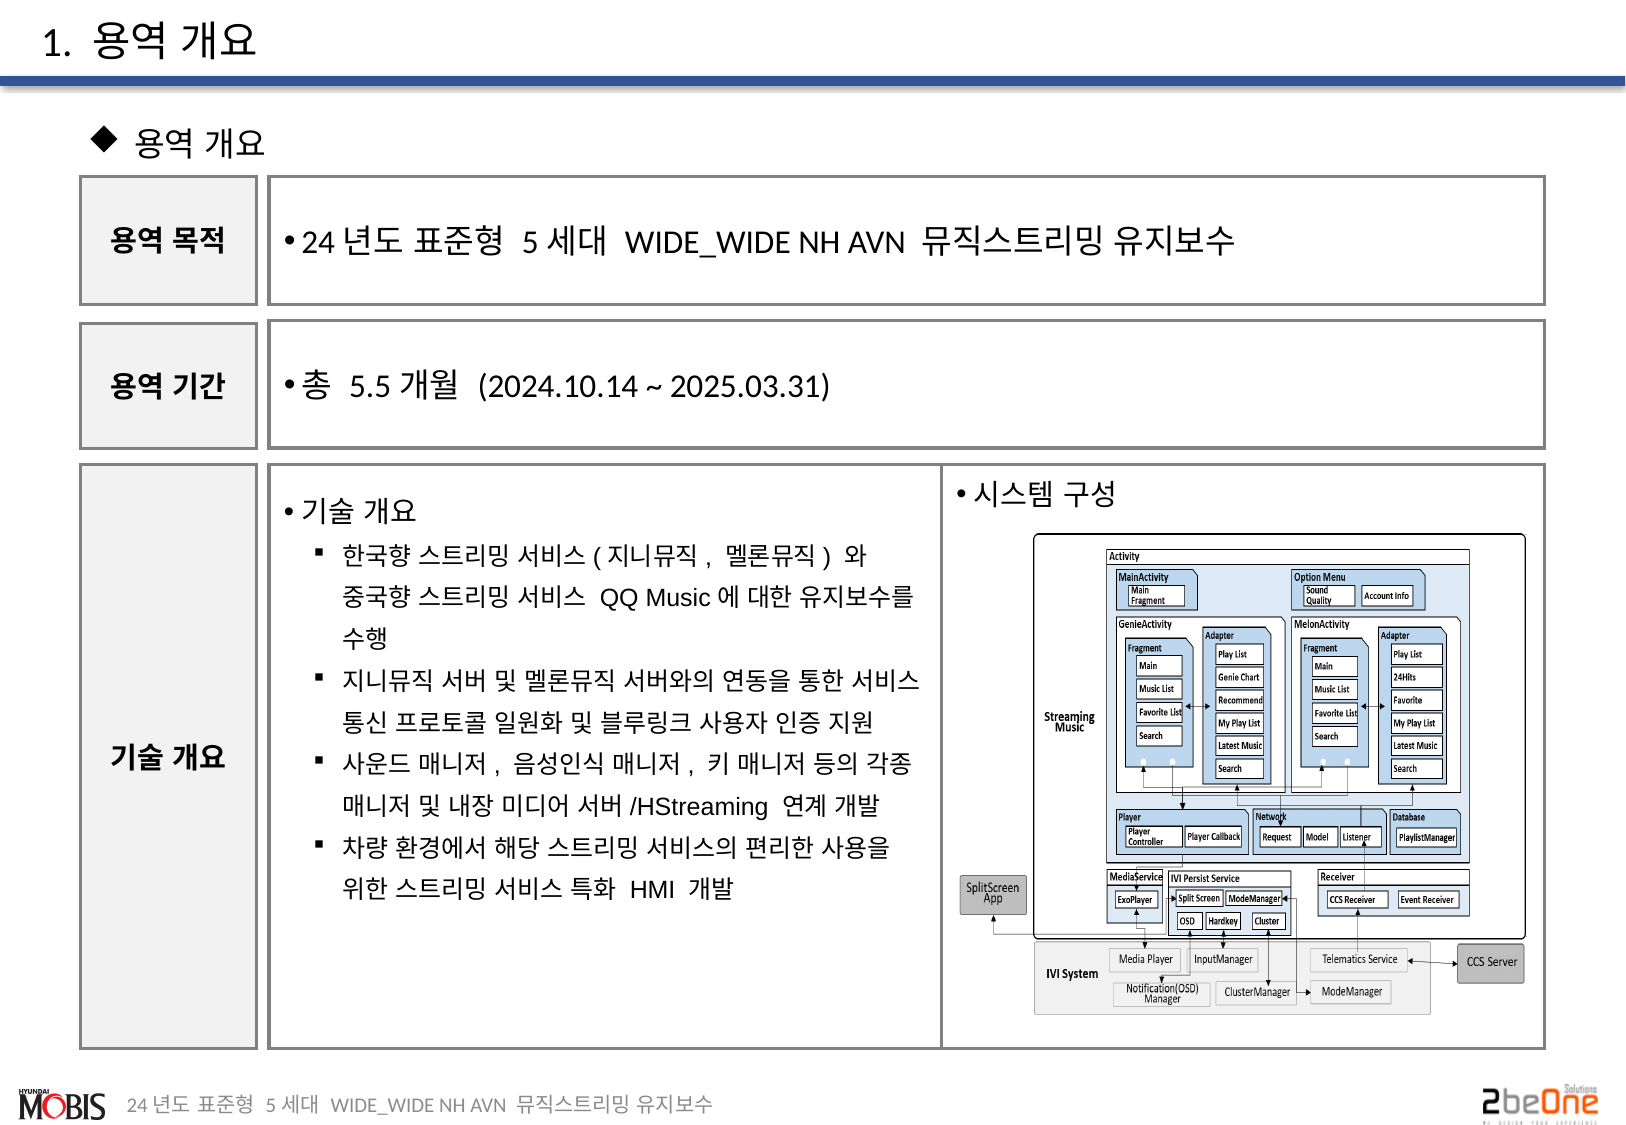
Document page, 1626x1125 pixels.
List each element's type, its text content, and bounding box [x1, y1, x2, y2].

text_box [80, 464, 1545, 1049]
picture [959, 533, 1527, 1015]
picture [18, 1089, 105, 1120]
text_box 용역 개요 [72, 115, 281, 171]
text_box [80, 176, 1545, 305]
picture [1483, 1084, 1598, 1125]
footer 24년도 표준형 5세대 WIDE_WIDE NH AVN 뮤직스트리밍 유지보수 [111, 1084, 791, 1124]
title 1. 용역 개요 [25, 9, 1428, 77]
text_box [80, 320, 1545, 449]
